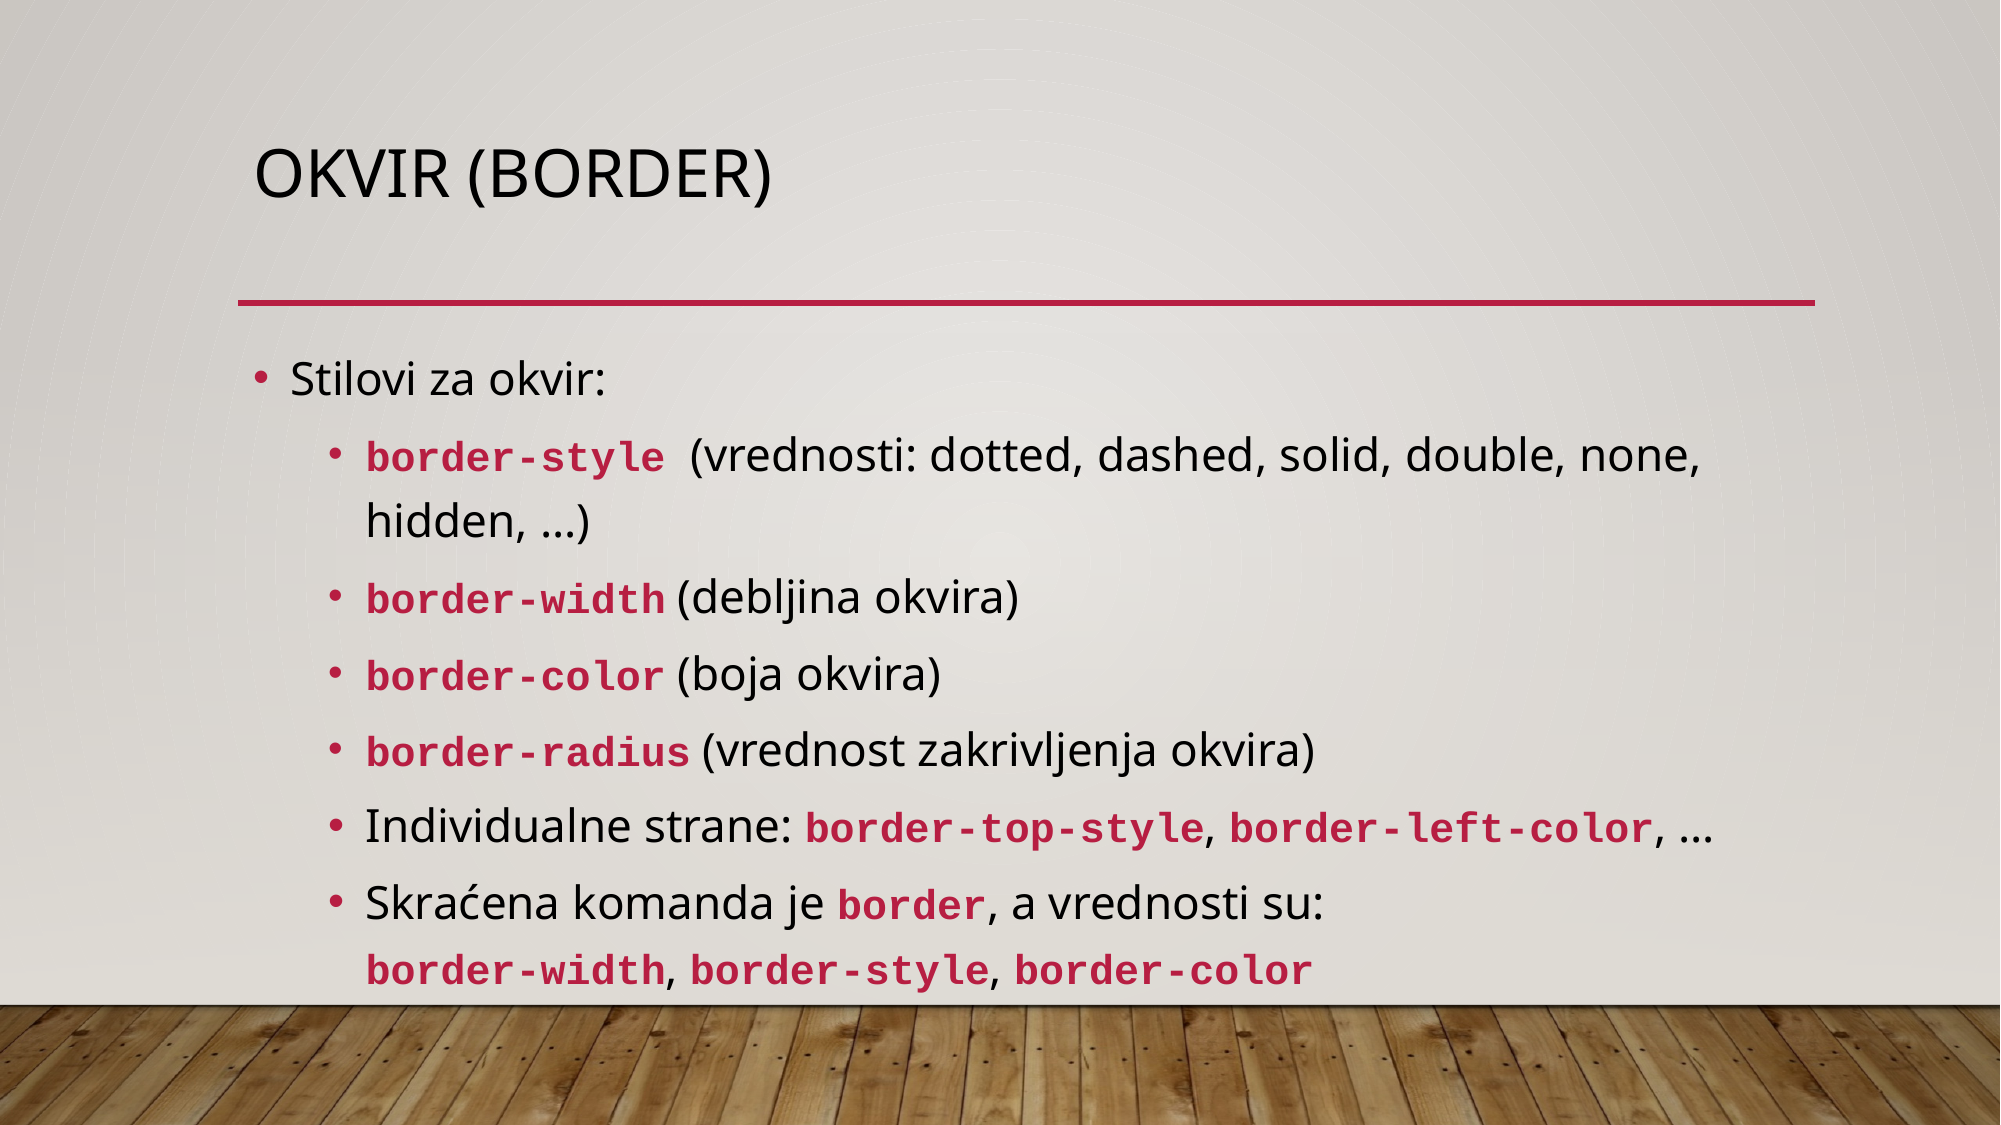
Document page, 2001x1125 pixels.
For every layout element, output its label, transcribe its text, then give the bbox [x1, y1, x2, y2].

picture [0, 1005, 2000, 1125]
title Okvir (Border) [238, 131, 1814, 305]
list Stilovi za okvir: border-style (vrednosti: dotted, dashed, solid, double, none, hidden, …) border-width (debljina okvira) border-color (boja okvira) border-radius (vrednost zakrivljenja okvira) Individualne strane: border-top-style, border-left-color, … Skraćena komanda je border, a vrednosti su: border-width, border-style, border-color [238, 330, 1814, 975]
